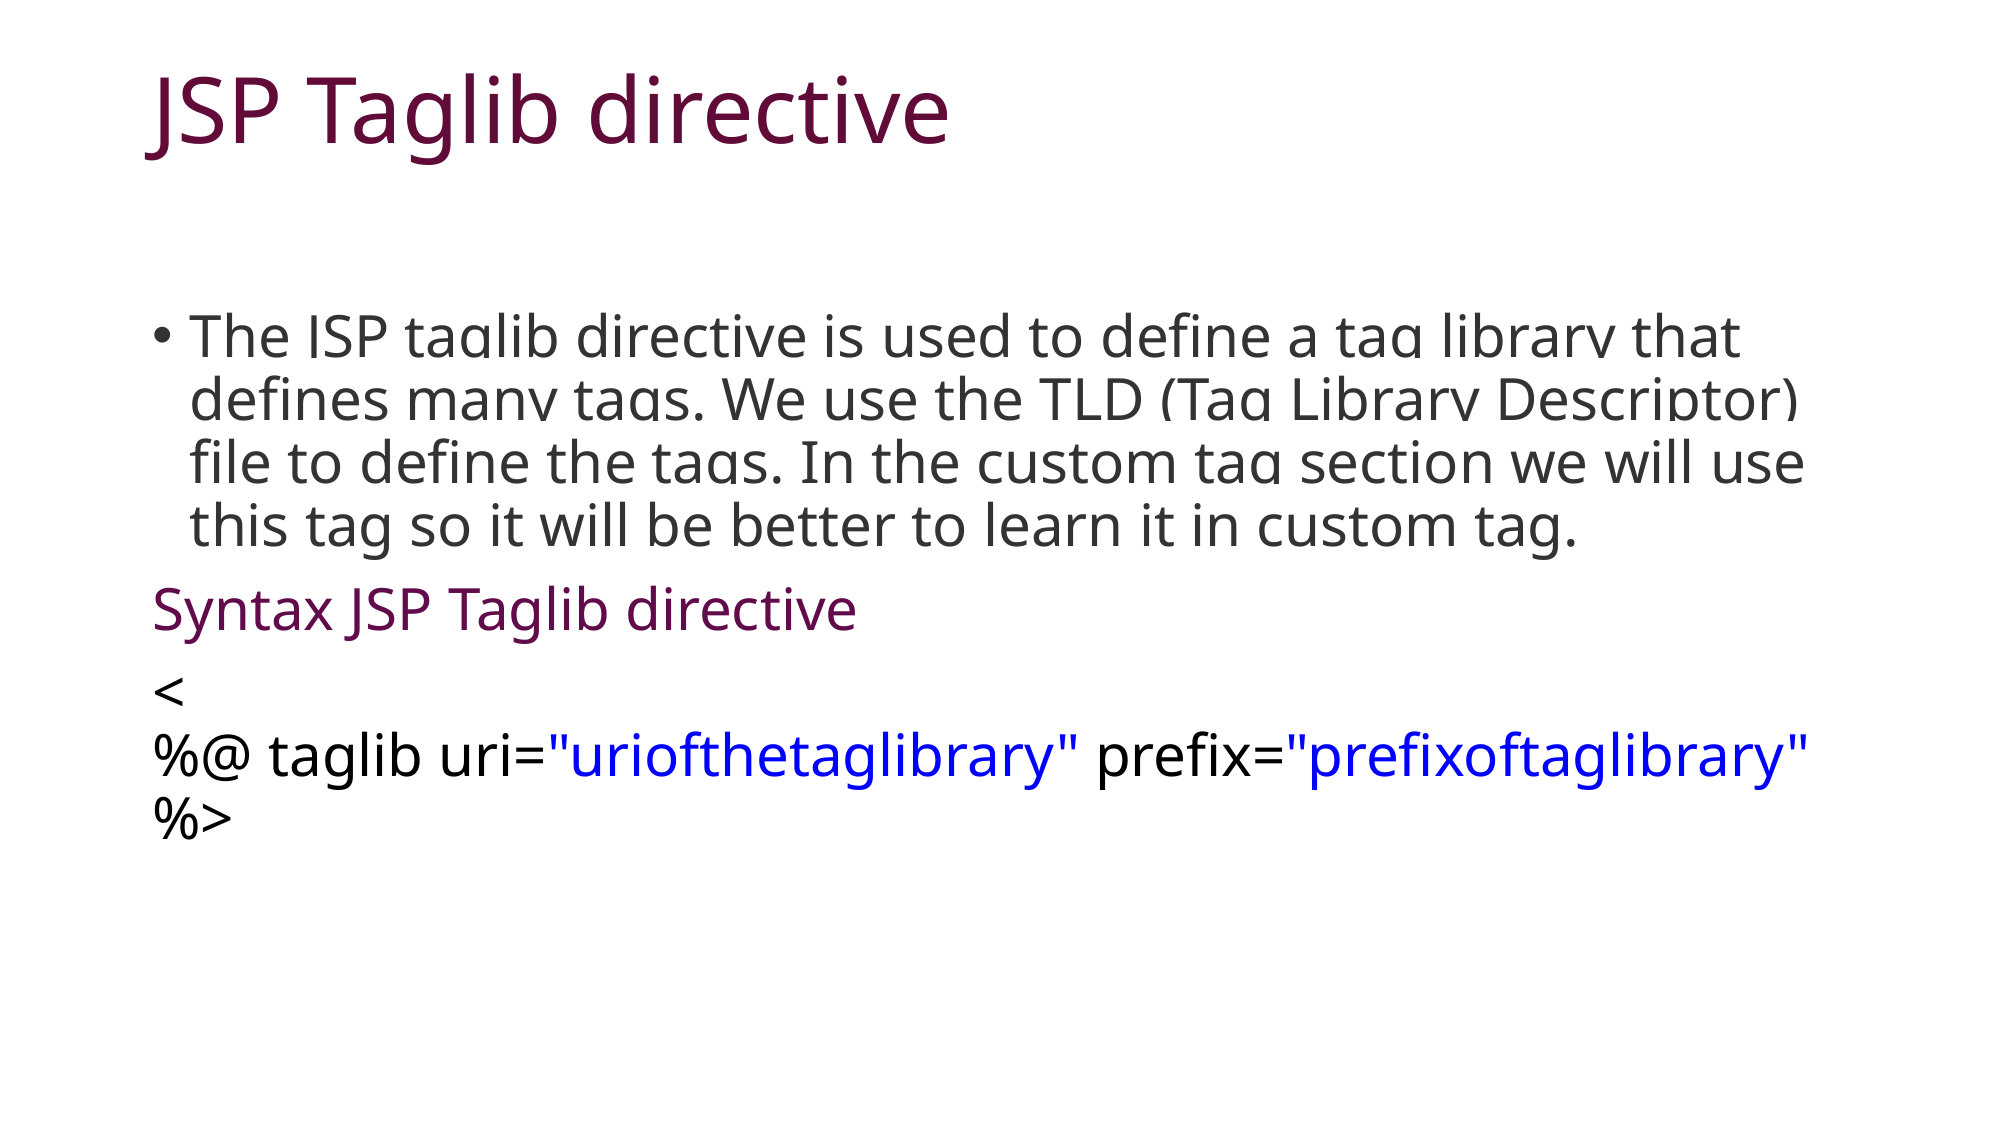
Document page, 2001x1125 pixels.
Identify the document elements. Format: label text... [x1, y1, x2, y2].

title JSP Taglib directive [137, 59, 1863, 278]
list The JSP taglib directive is used to define a tag library that defines many tags. We use the TLD (Tag Library Descriptor) file to define the tags. In the custom tag section we will use this tag so it will be better to learn it in custom tag. Syntax JSP Taglib directive <%@ taglib uri="uriofthetaglibrary" prefix="prefixoftaglibrary" %> [137, 299, 1863, 1014]
